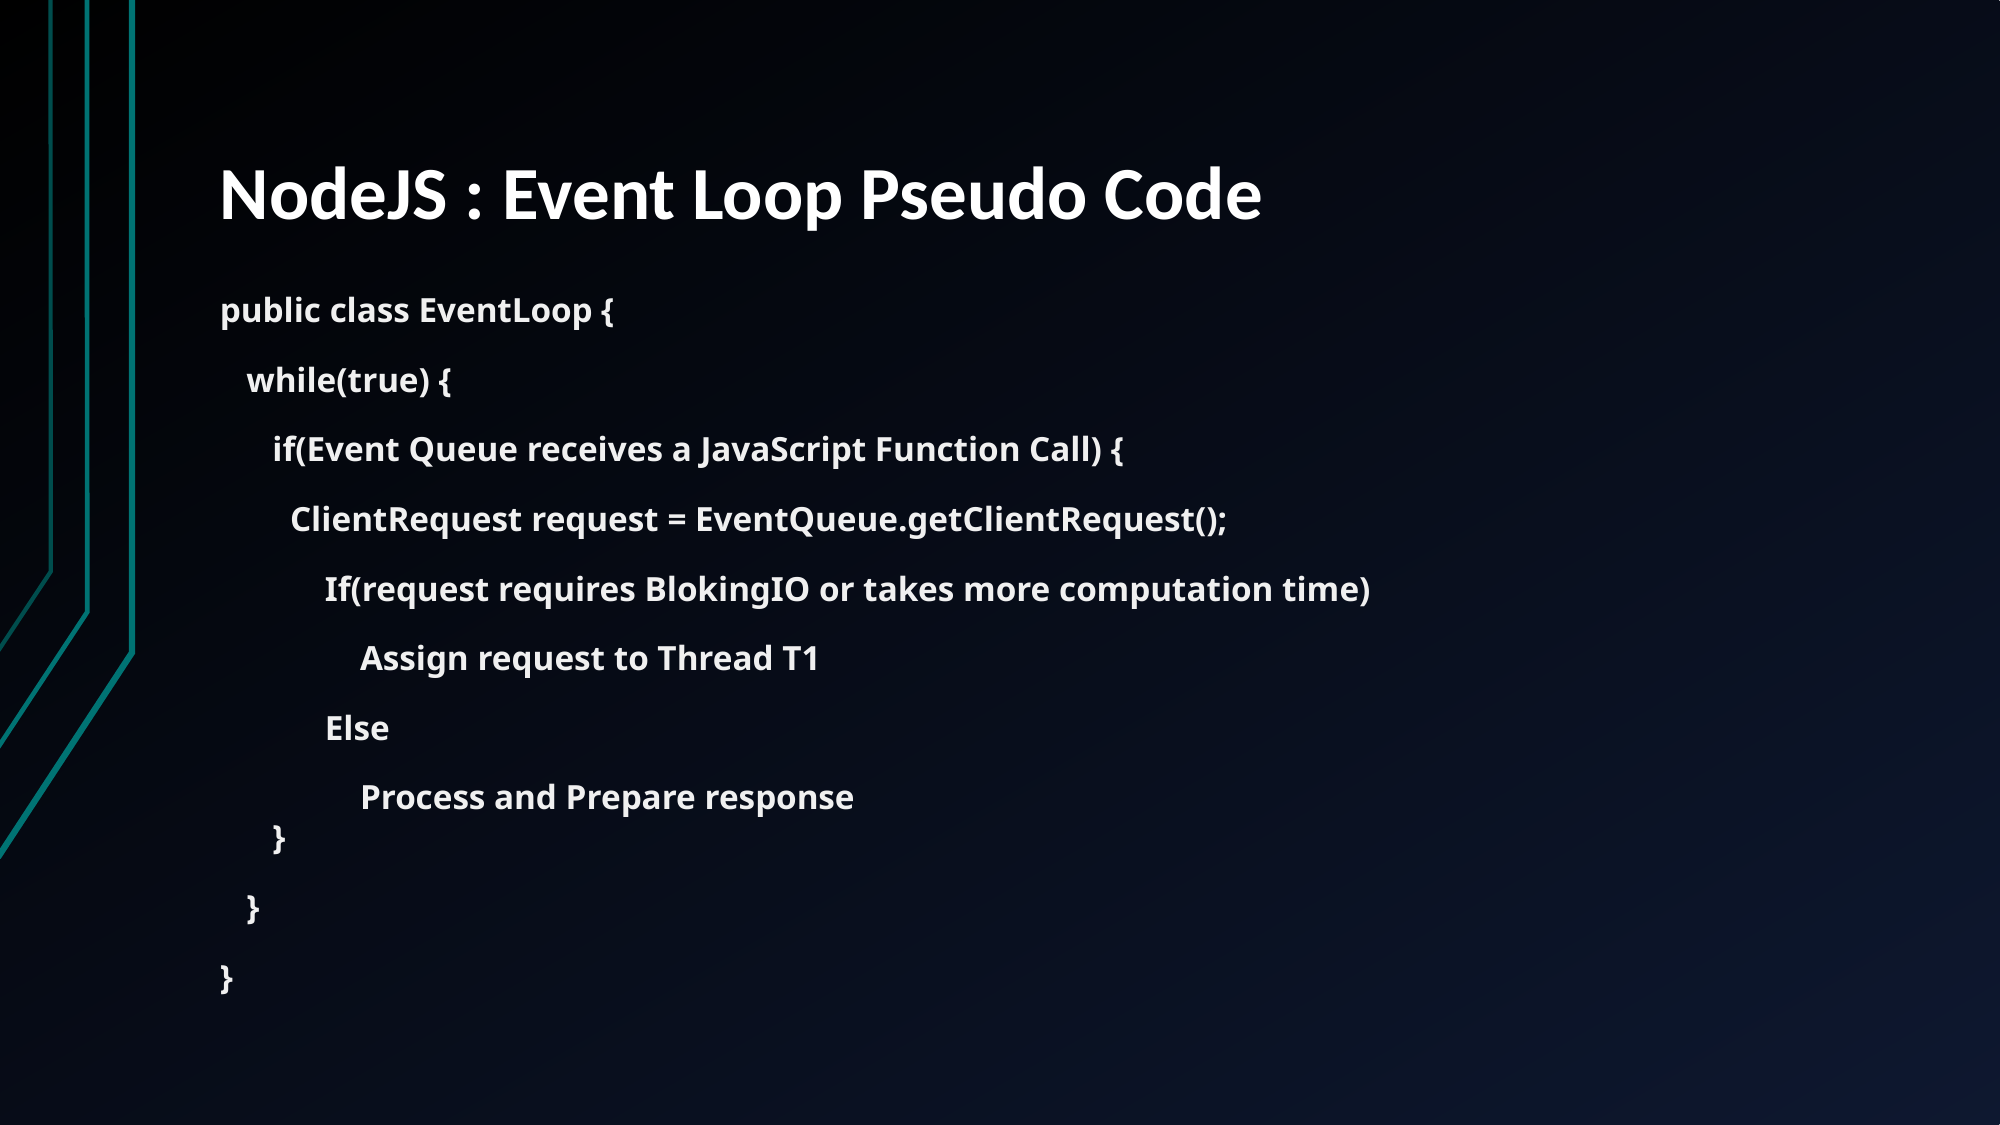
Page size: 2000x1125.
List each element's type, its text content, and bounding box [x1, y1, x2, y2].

list public class EventLoop { while(true) { if(Event Queue receives a JavaScript Function Call) { ClientRequest request = EventQueue.getClientRequest(); If(request requires BlokingIO or takes more computation time) Assign request to Thread T1 Else Process and Prepare response } } } [199, 279, 1900, 1012]
title NodeJS : Event Loop Pseudo Code [199, 45, 1900, 246]
